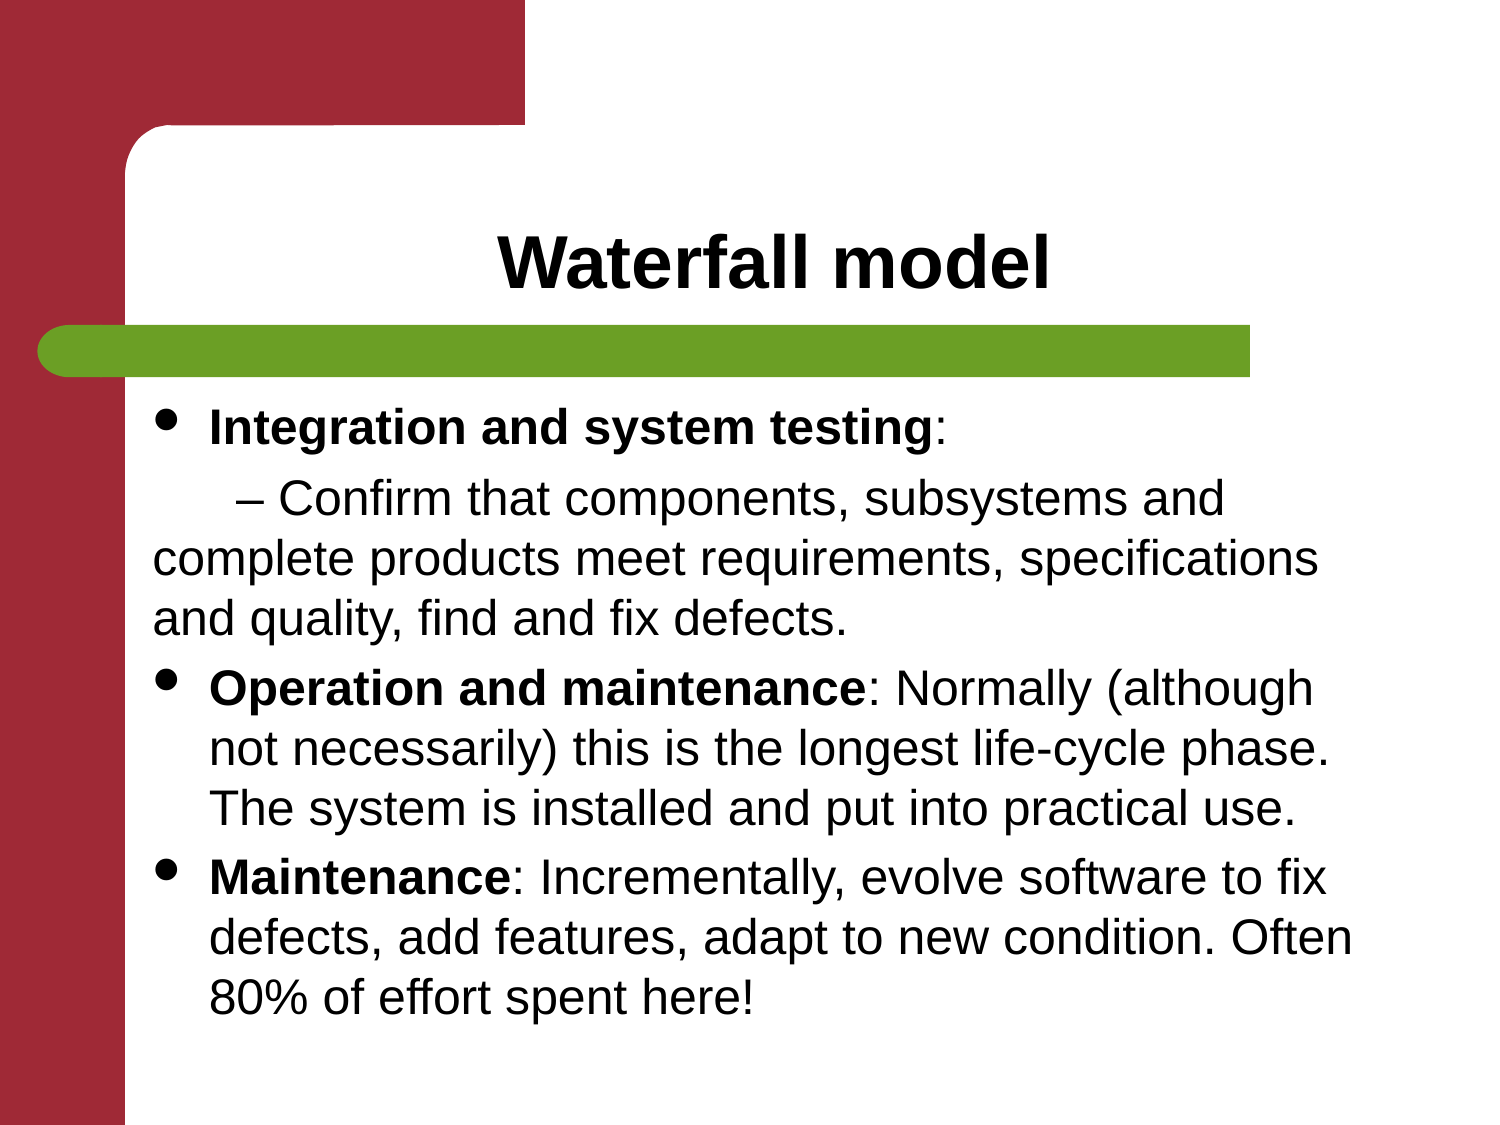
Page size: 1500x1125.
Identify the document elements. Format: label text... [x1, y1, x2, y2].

title Waterfall model [125, 125, 1425, 313]
list Integration and system testing: – Confirm that components, subsystems and complete products meet requirements, specifications and quality, find and fix defects. Operation and maintenance: Normally (although not necessarily) this is the longest life-cycle phase. The system is installed and put into practical use. Maintenance: Incrementally, evolve software to fix defects, add features, adapt to new condition. Often 80% of effort spent here! [137, 387, 1400, 1088]
